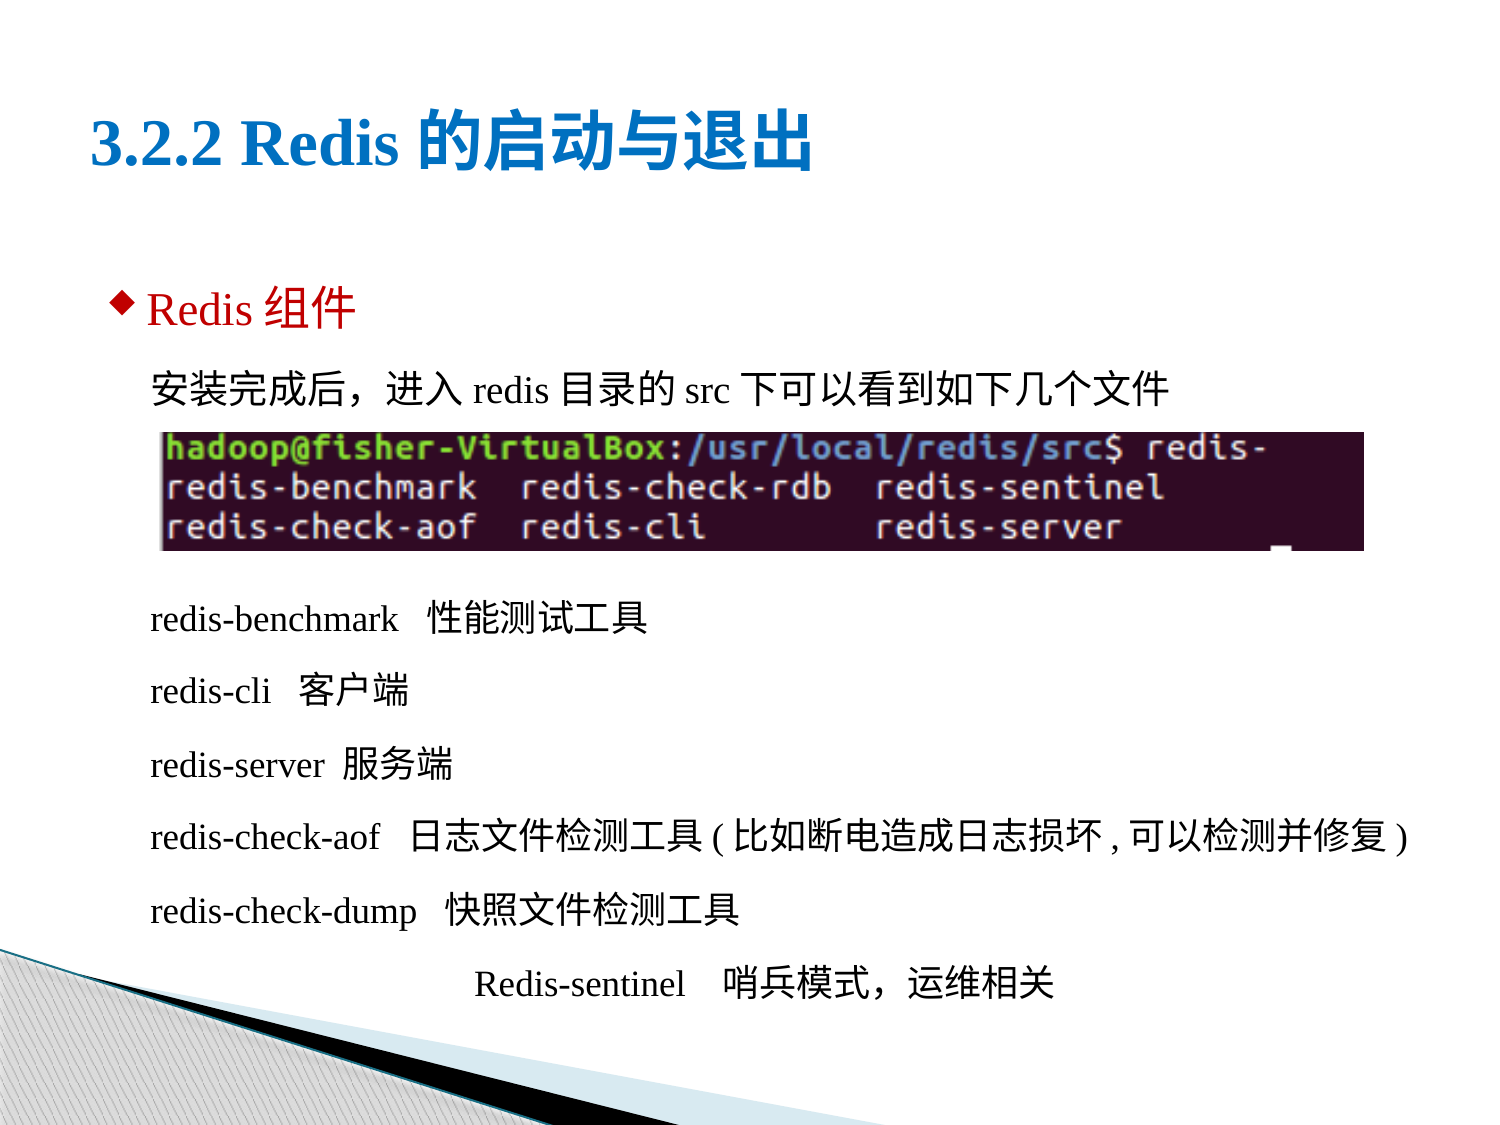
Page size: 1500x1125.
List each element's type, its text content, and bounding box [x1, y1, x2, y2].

picture [159, 432, 1364, 551]
list Redis组件 安装完成后，进入redis目录的src下可以看到如下几个文件 redis-benchmark 性能测试工具 redis-cli 客户端 redis-server 服务端 redis-check-aof 日志文件检测工具(比如断电造成日志损坏,可以检测并修复) redis-check-dump 快照文件检测工具 Redis-sentinel 哨兵模式，运维相关 [75, 243, 1425, 1083]
text_box 3.2.2 Redis的启动与退出 [75, 45, 1412, 233]
